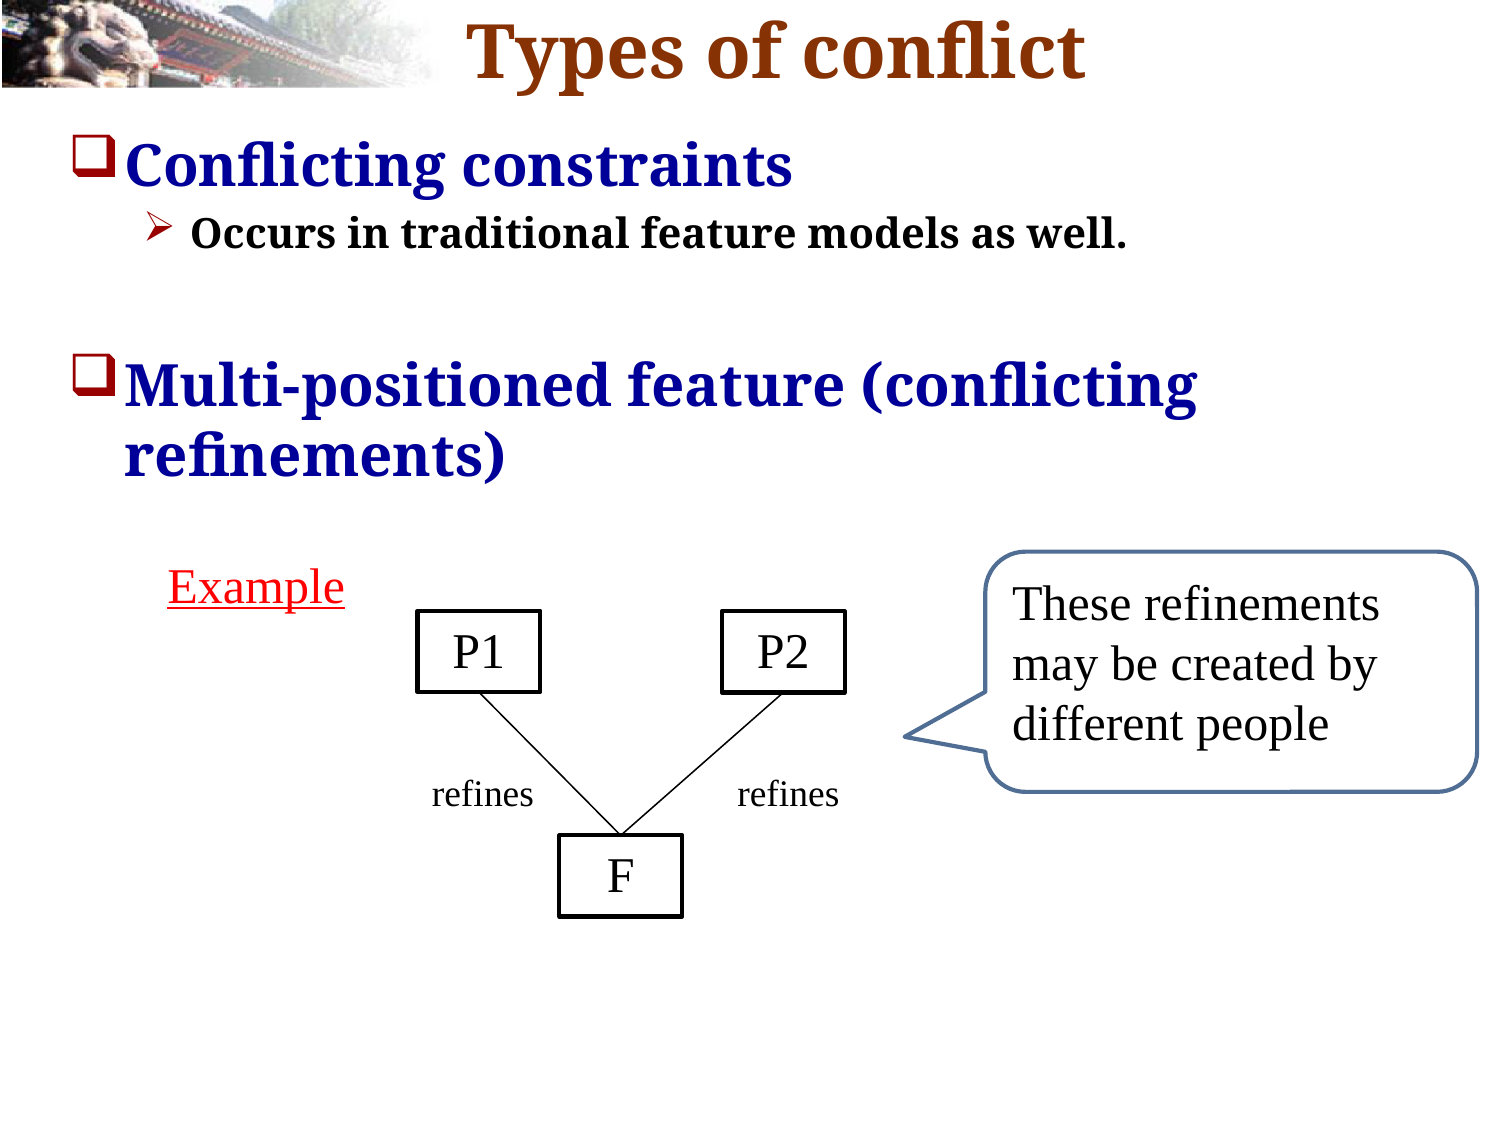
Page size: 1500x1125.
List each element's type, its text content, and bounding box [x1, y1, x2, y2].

list Conflicting constraints Occurs in traditional feature models as well. Multi-positioned feature (conflicting refinements) [52, 120, 1438, 976]
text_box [620, 692, 784, 836]
title Types of conflict [450, 0, 1478, 102]
text_box Example [152, 546, 361, 621]
picture [0, 0, 450, 88]
text_box P1 [415, 609, 542, 694]
text_box P2 [720, 609, 847, 695]
text_box F [557, 844, 684, 919]
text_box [478, 691, 619, 836]
text_box These refinements may be created by different people [902, 549, 1480, 794]
text_box refines [417, 761, 473, 822]
text_box refines [789, 761, 855, 822]
